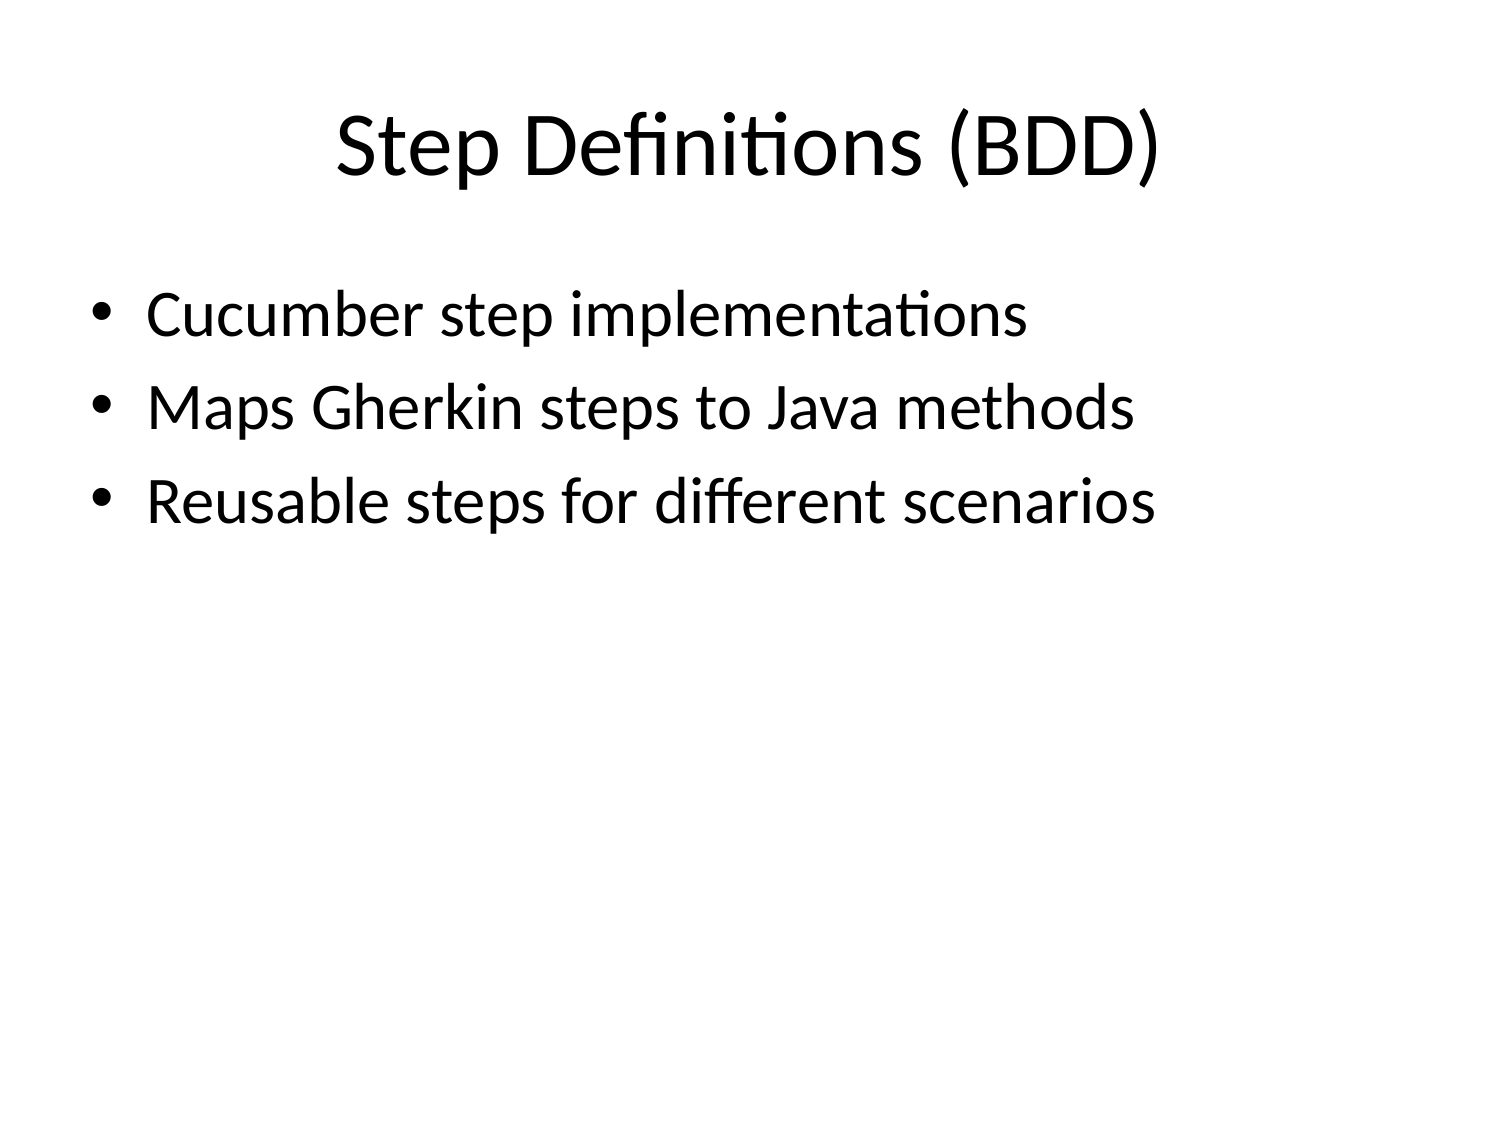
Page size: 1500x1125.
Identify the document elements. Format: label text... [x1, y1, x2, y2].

title Step Definitions (BDD) [75, 45, 1425, 233]
list Cucumber step implementations Maps Gherkin steps to Java methods Reusable steps for different scenarios [75, 262, 1425, 1005]
